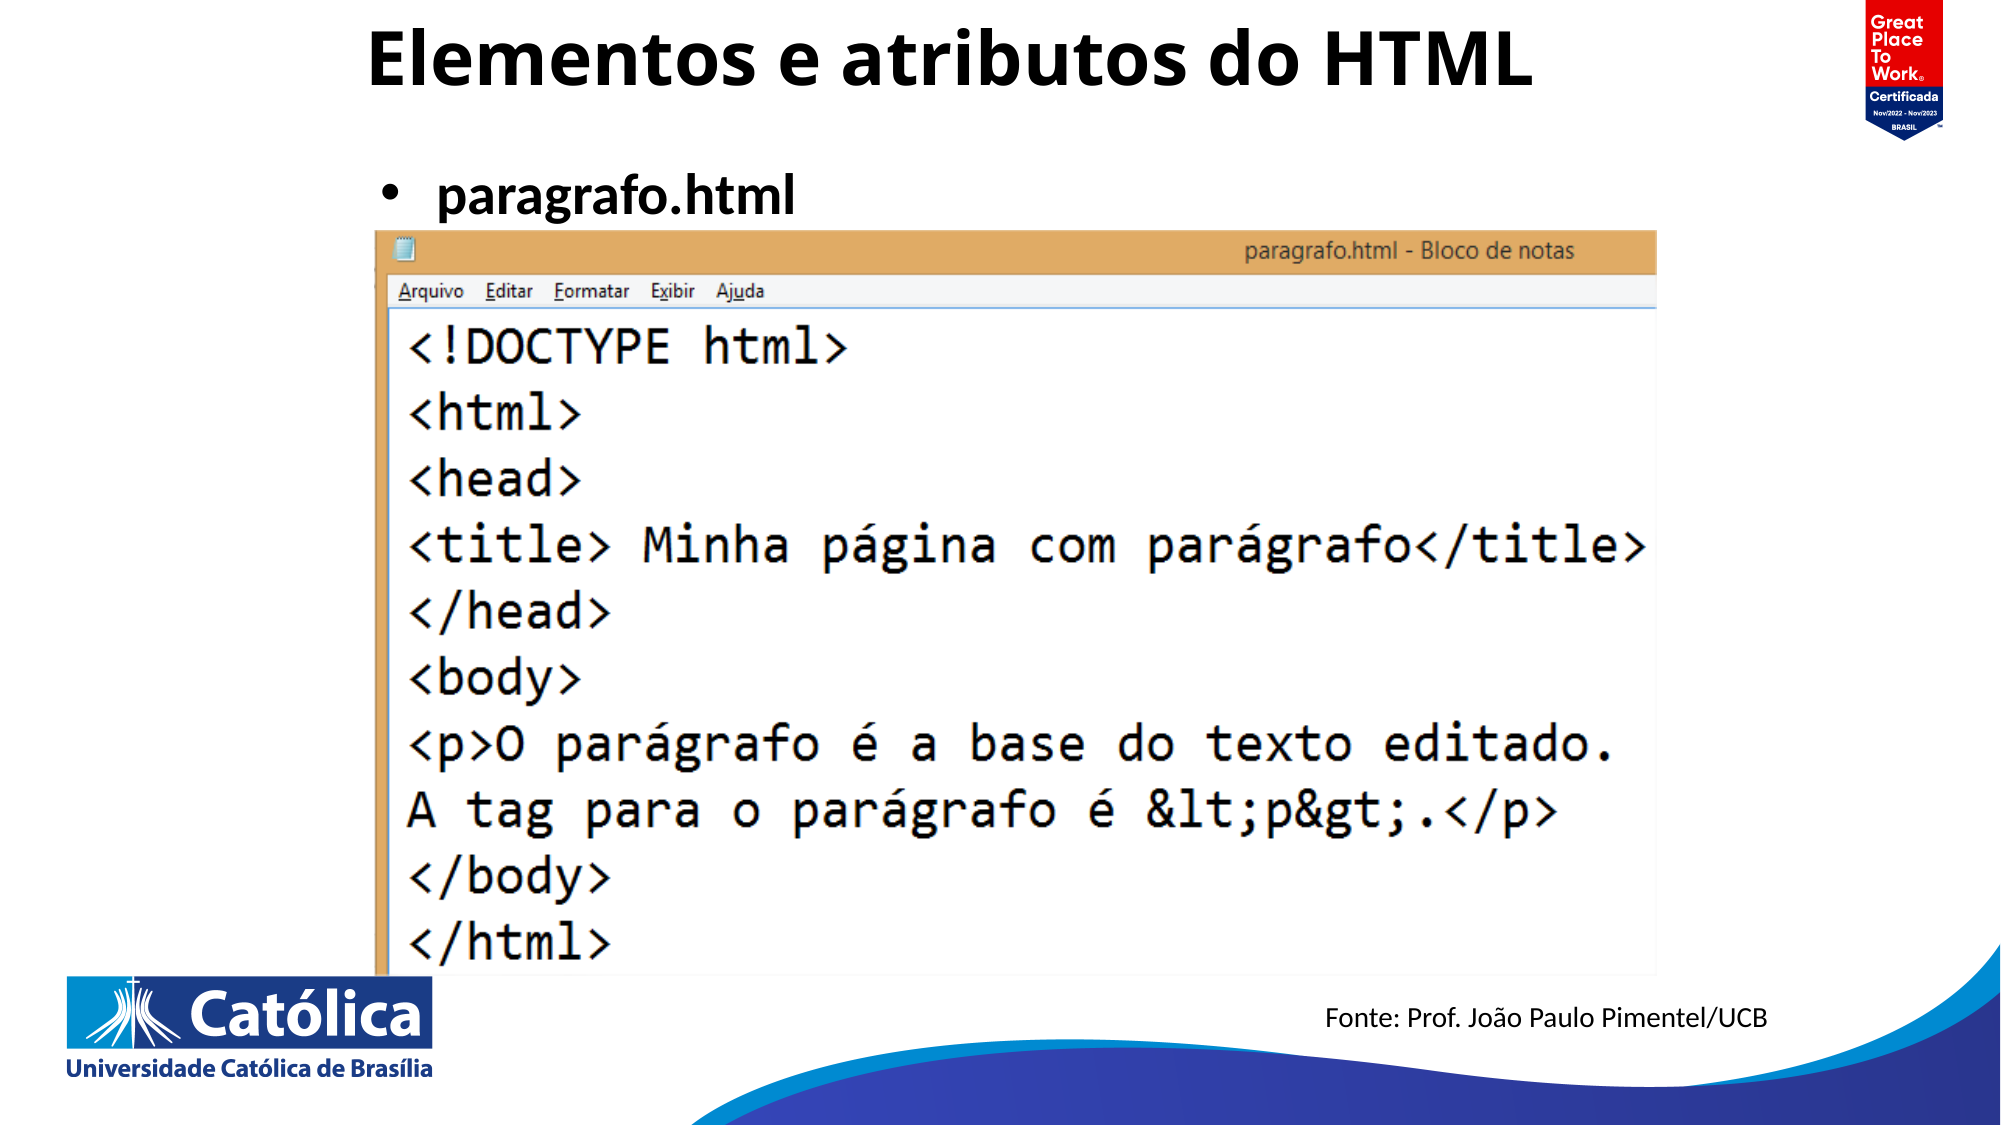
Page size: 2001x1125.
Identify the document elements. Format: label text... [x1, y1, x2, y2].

title Elementos e atributos do HTML [350, 9, 1650, 114]
picture [0, 0, 2001, 1125]
text_box Fonte: Prof. João Paulo Pimentel/UCB [1310, 991, 2000, 1042]
text_box paragrafo.html [365, 149, 1665, 234]
